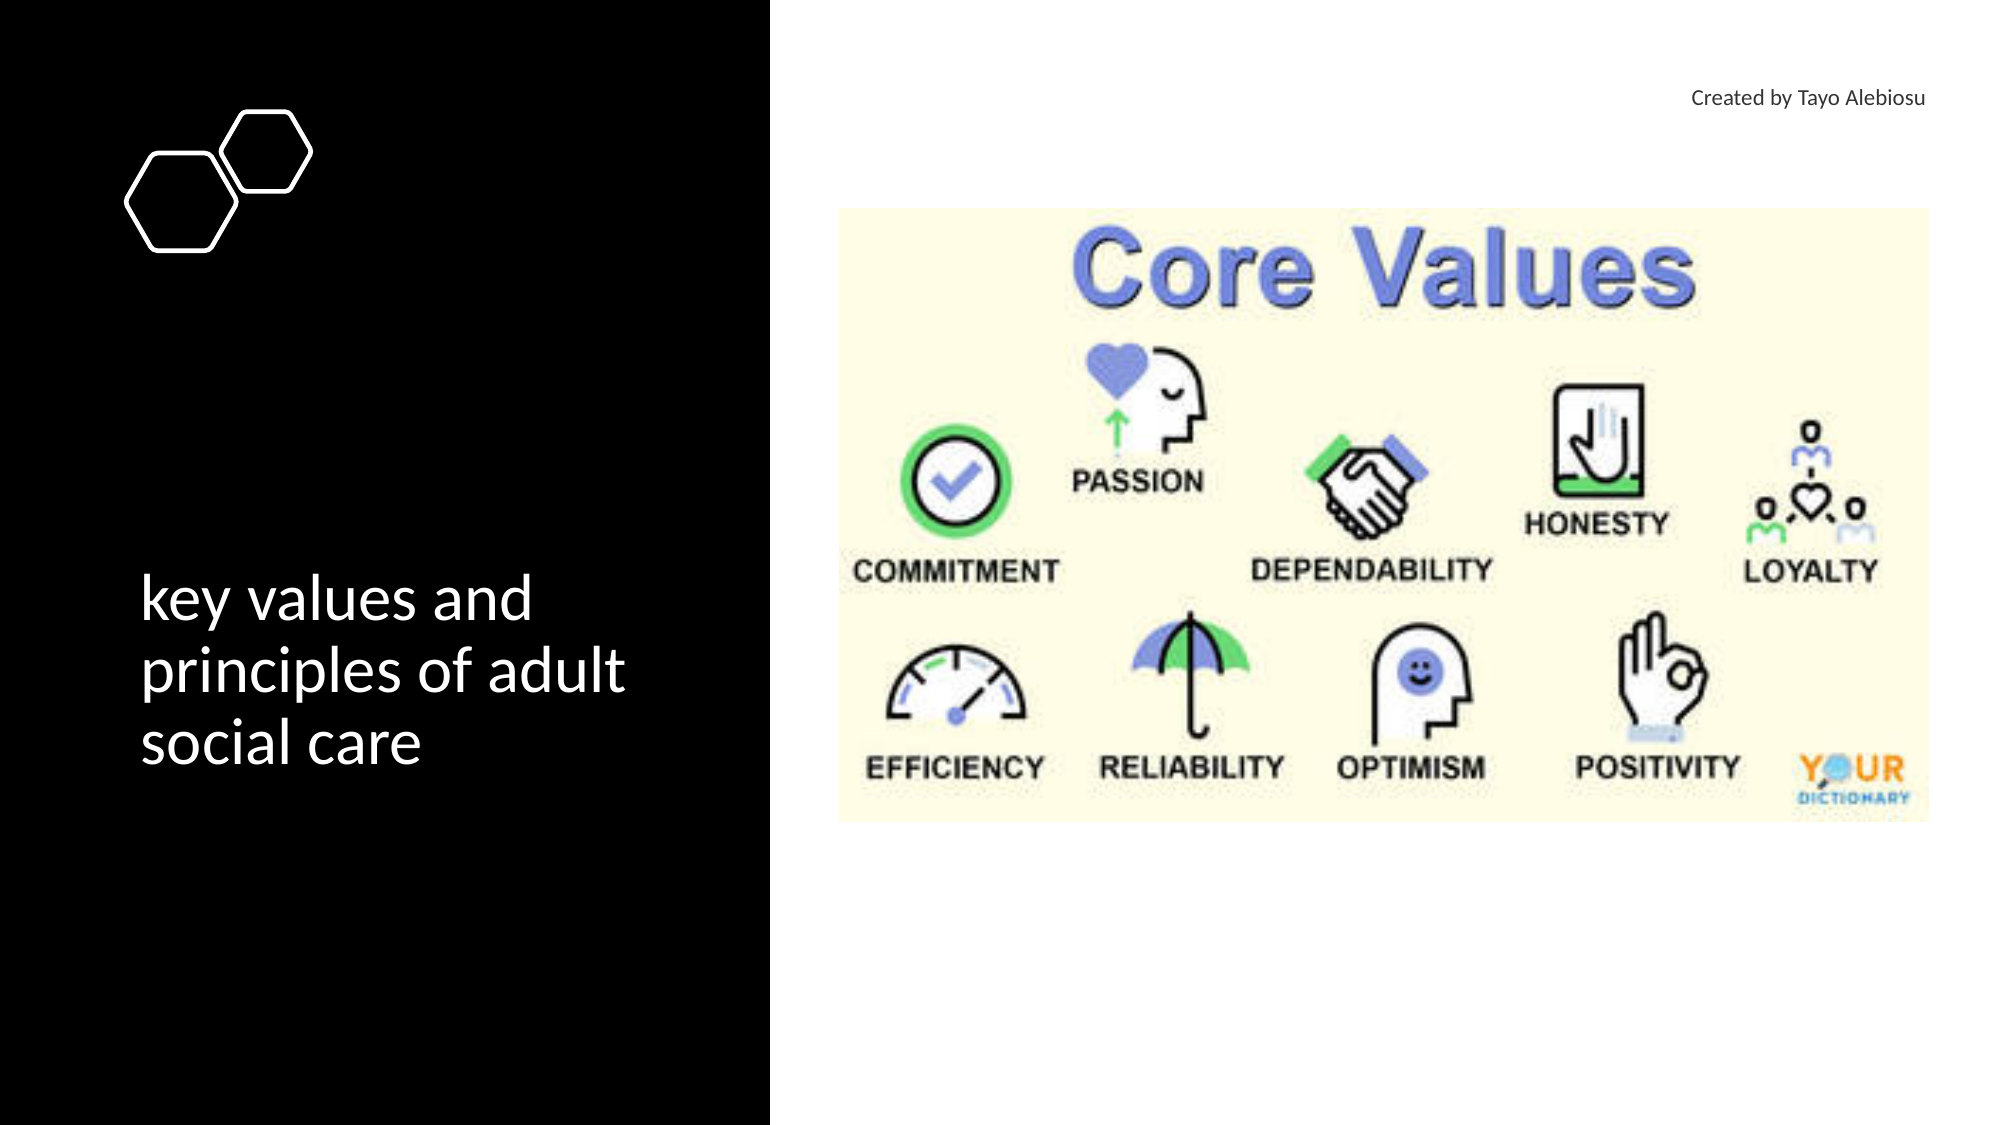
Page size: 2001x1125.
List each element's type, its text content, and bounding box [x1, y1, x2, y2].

text_box [771, 0, 2000, 1125]
list key values and principles of adult social care [125, 554, 714, 843]
footer Created by Tayo Alebiosu [1157, 66, 1942, 127]
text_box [125, 111, 311, 251]
text_box [0, 0, 771, 1125]
picture [839, 208, 1929, 822]
